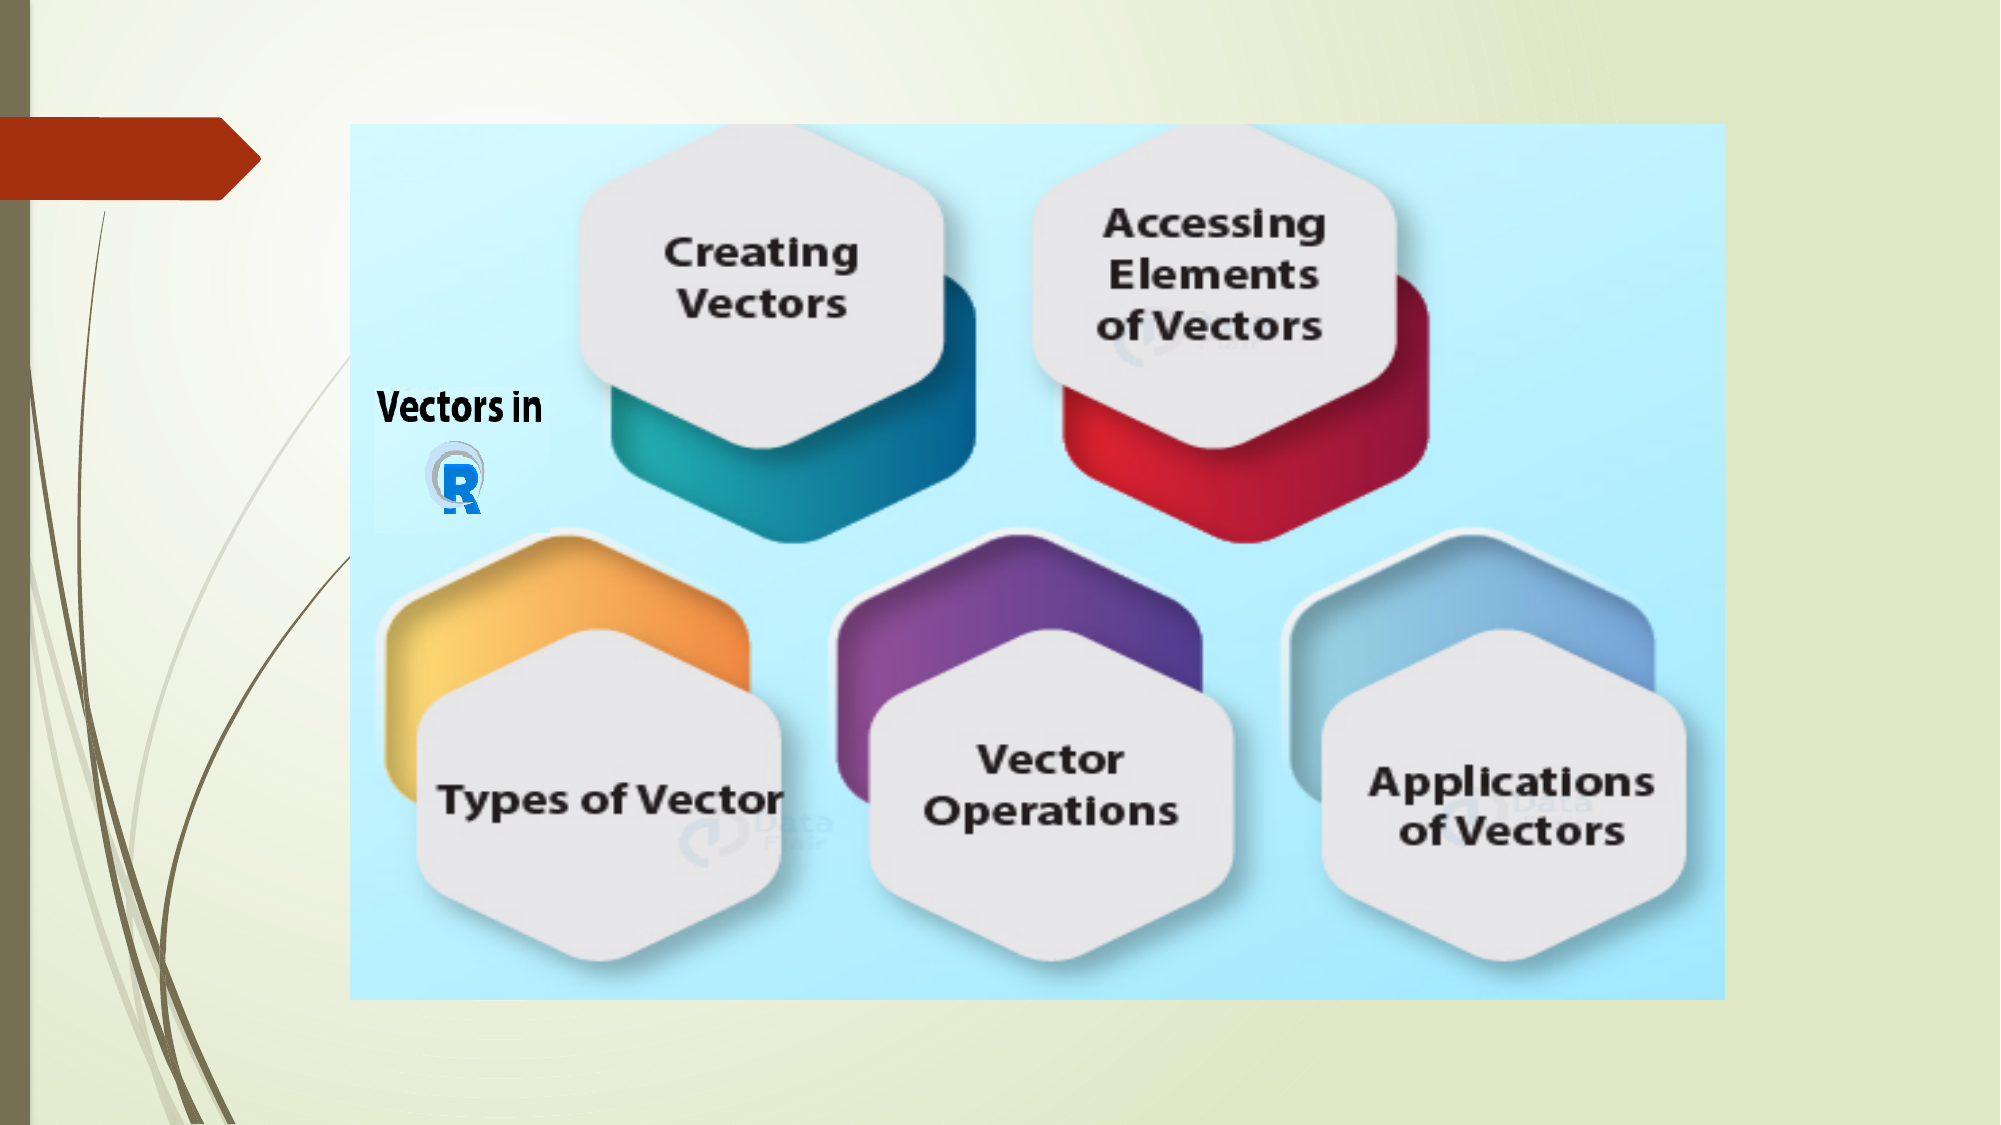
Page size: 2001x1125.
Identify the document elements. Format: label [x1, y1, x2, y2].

picture [349, 124, 1726, 1001]
